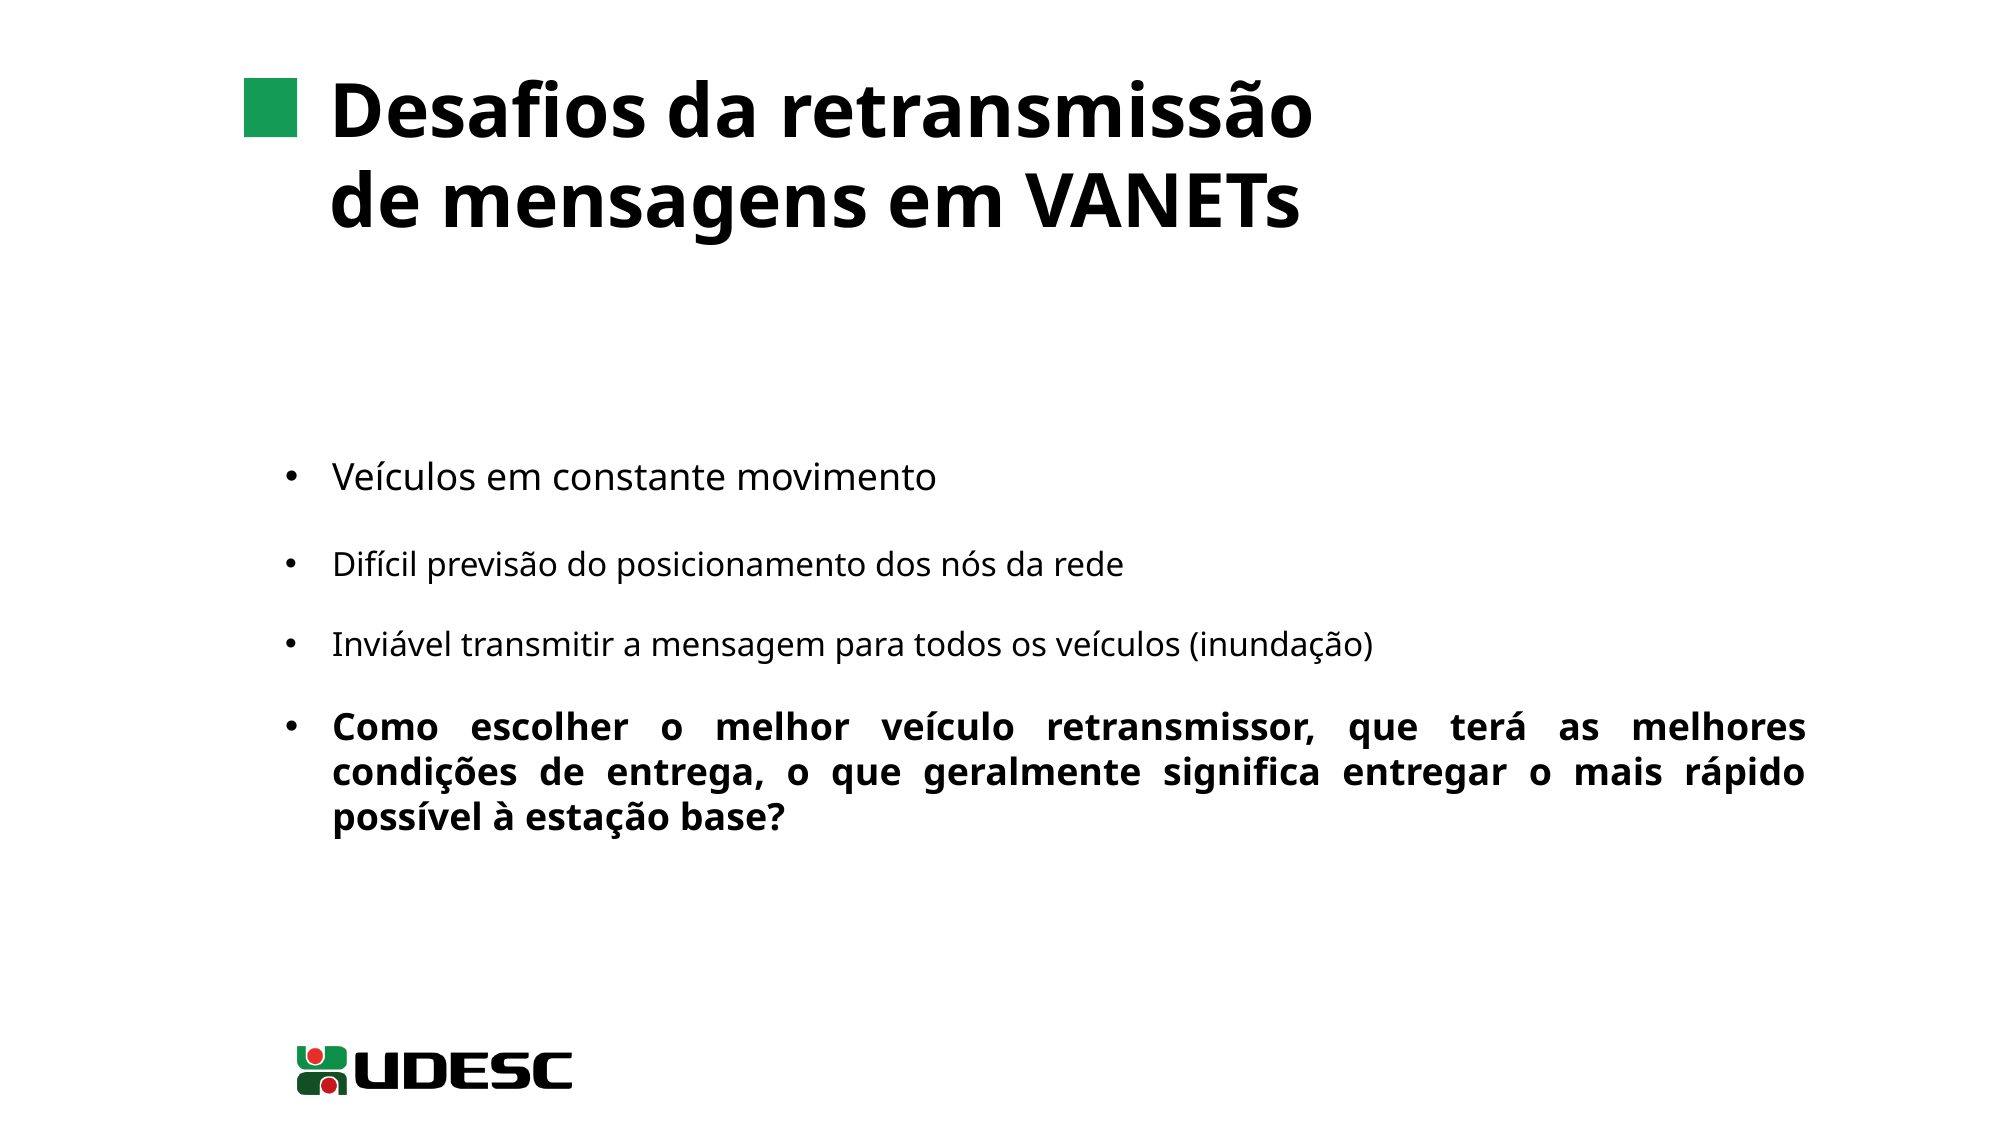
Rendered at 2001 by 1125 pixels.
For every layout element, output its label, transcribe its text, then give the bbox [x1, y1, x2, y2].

text_box [242, 76, 299, 139]
picture [296, 1046, 572, 1095]
text_box Desafios da retransmissão de mensagens em VANETs [314, 54, 1863, 250]
text_box Veículos em constante movimento Difícil previsão do posicionamento dos nós da rede Inviável transmitir a mensagem para todos os veículos (inundação) Como escolher o melhor veículo retransmissor, que terá as melhores condições de entrega, o que geralmente significa entregar o mais rápido possível à estação base? [270, 445, 1823, 846]
